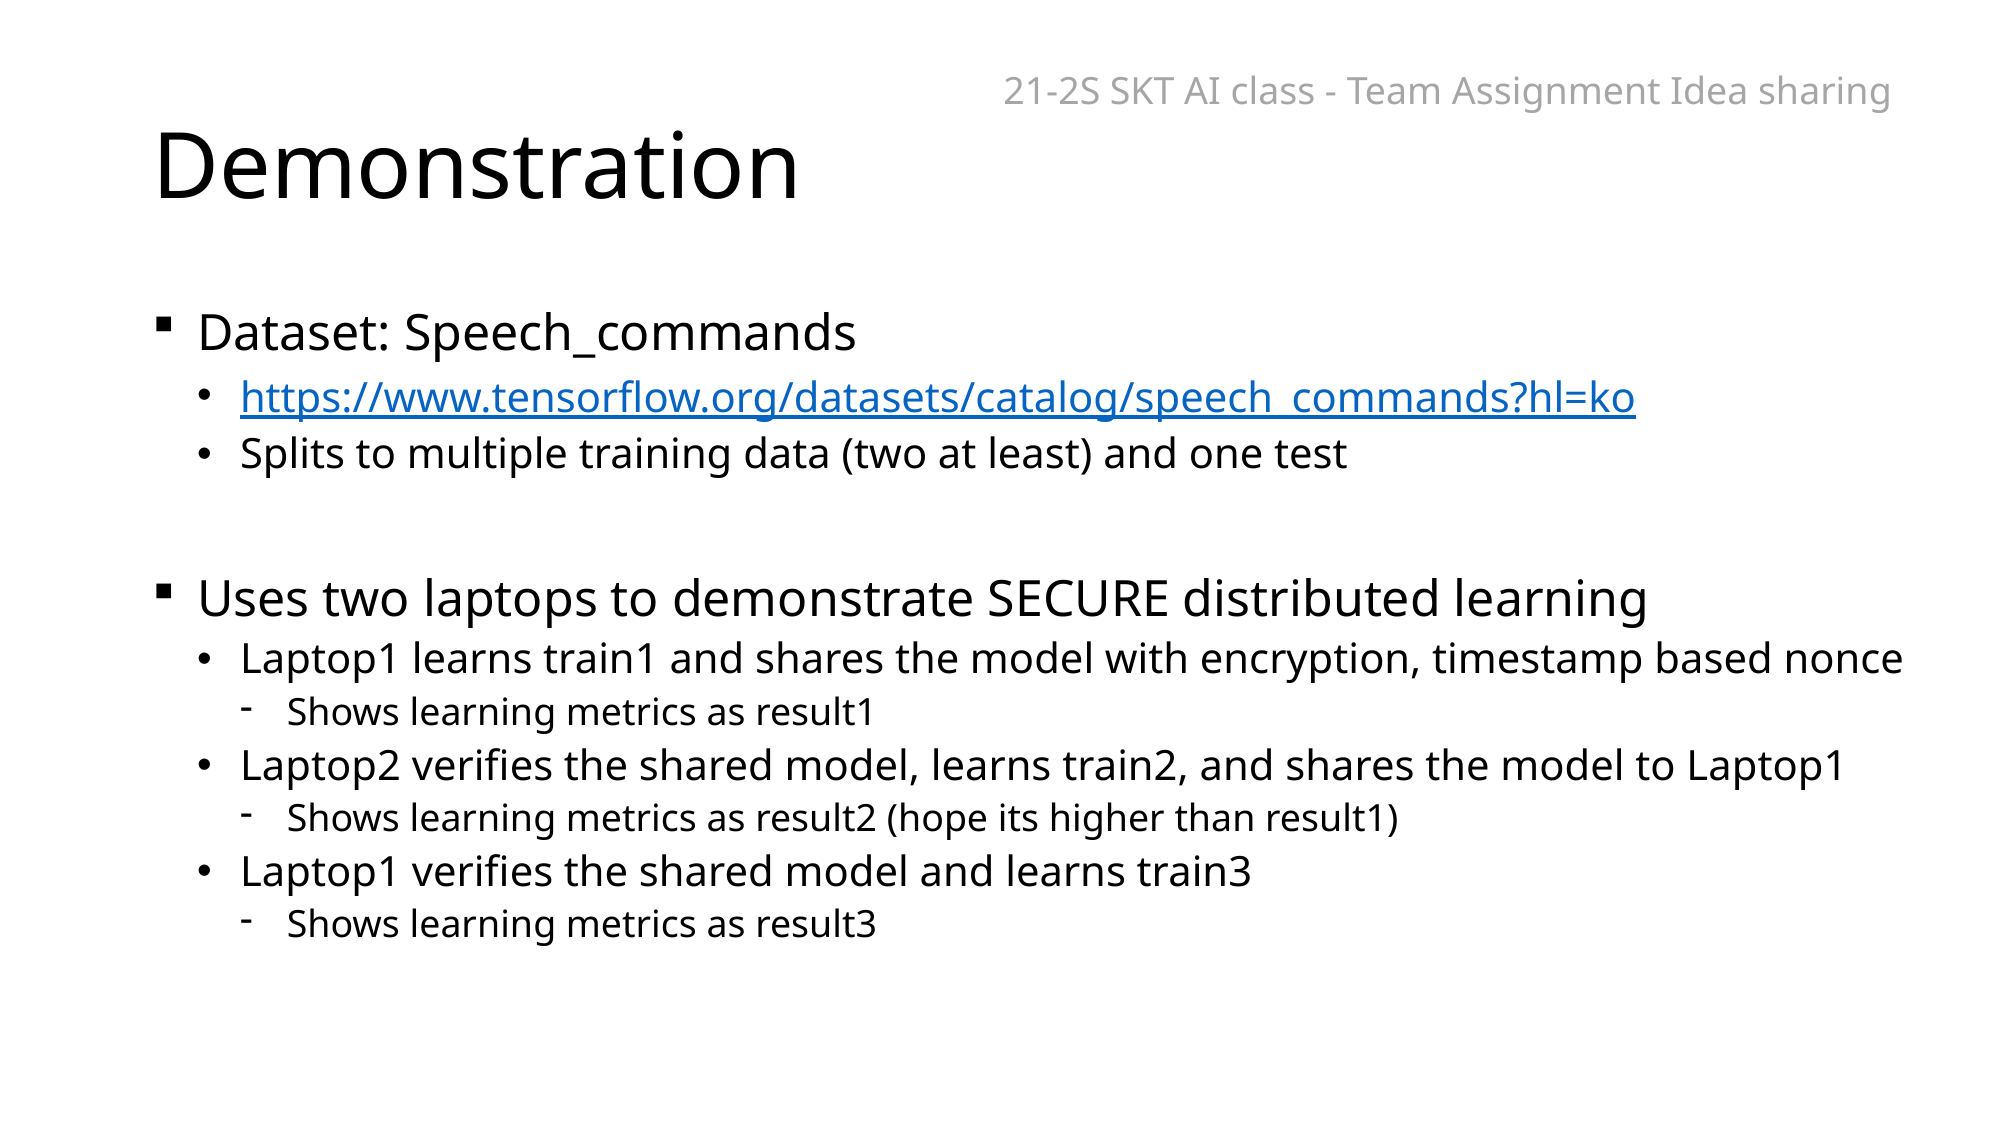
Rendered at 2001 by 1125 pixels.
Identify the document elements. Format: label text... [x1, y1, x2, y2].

title Demonstration [137, 59, 1863, 278]
list Dataset: Speech_commands https://www.tensorflow.org/datasets/catalog/speech_commands?hl=ko Splits to multiple training data (two at least) and one test Uses two laptops to demonstrate SECURE distributed learning Laptop1 learns train1 and shares the model with encryption, timestamp based nonce Shows learning metrics as result1 Laptop2 verifies the shared model, learns train2, and shares the model to Laptop1 Shows learning metrics as result2 (hope its higher than result1) Laptop1 verifies the shared model and learns train3 Shows learning metrics as result3 [137, 299, 1939, 1014]
text_box 21-2S SKT AI class - Team Assignment Idea sharing [988, 59, 1908, 120]
